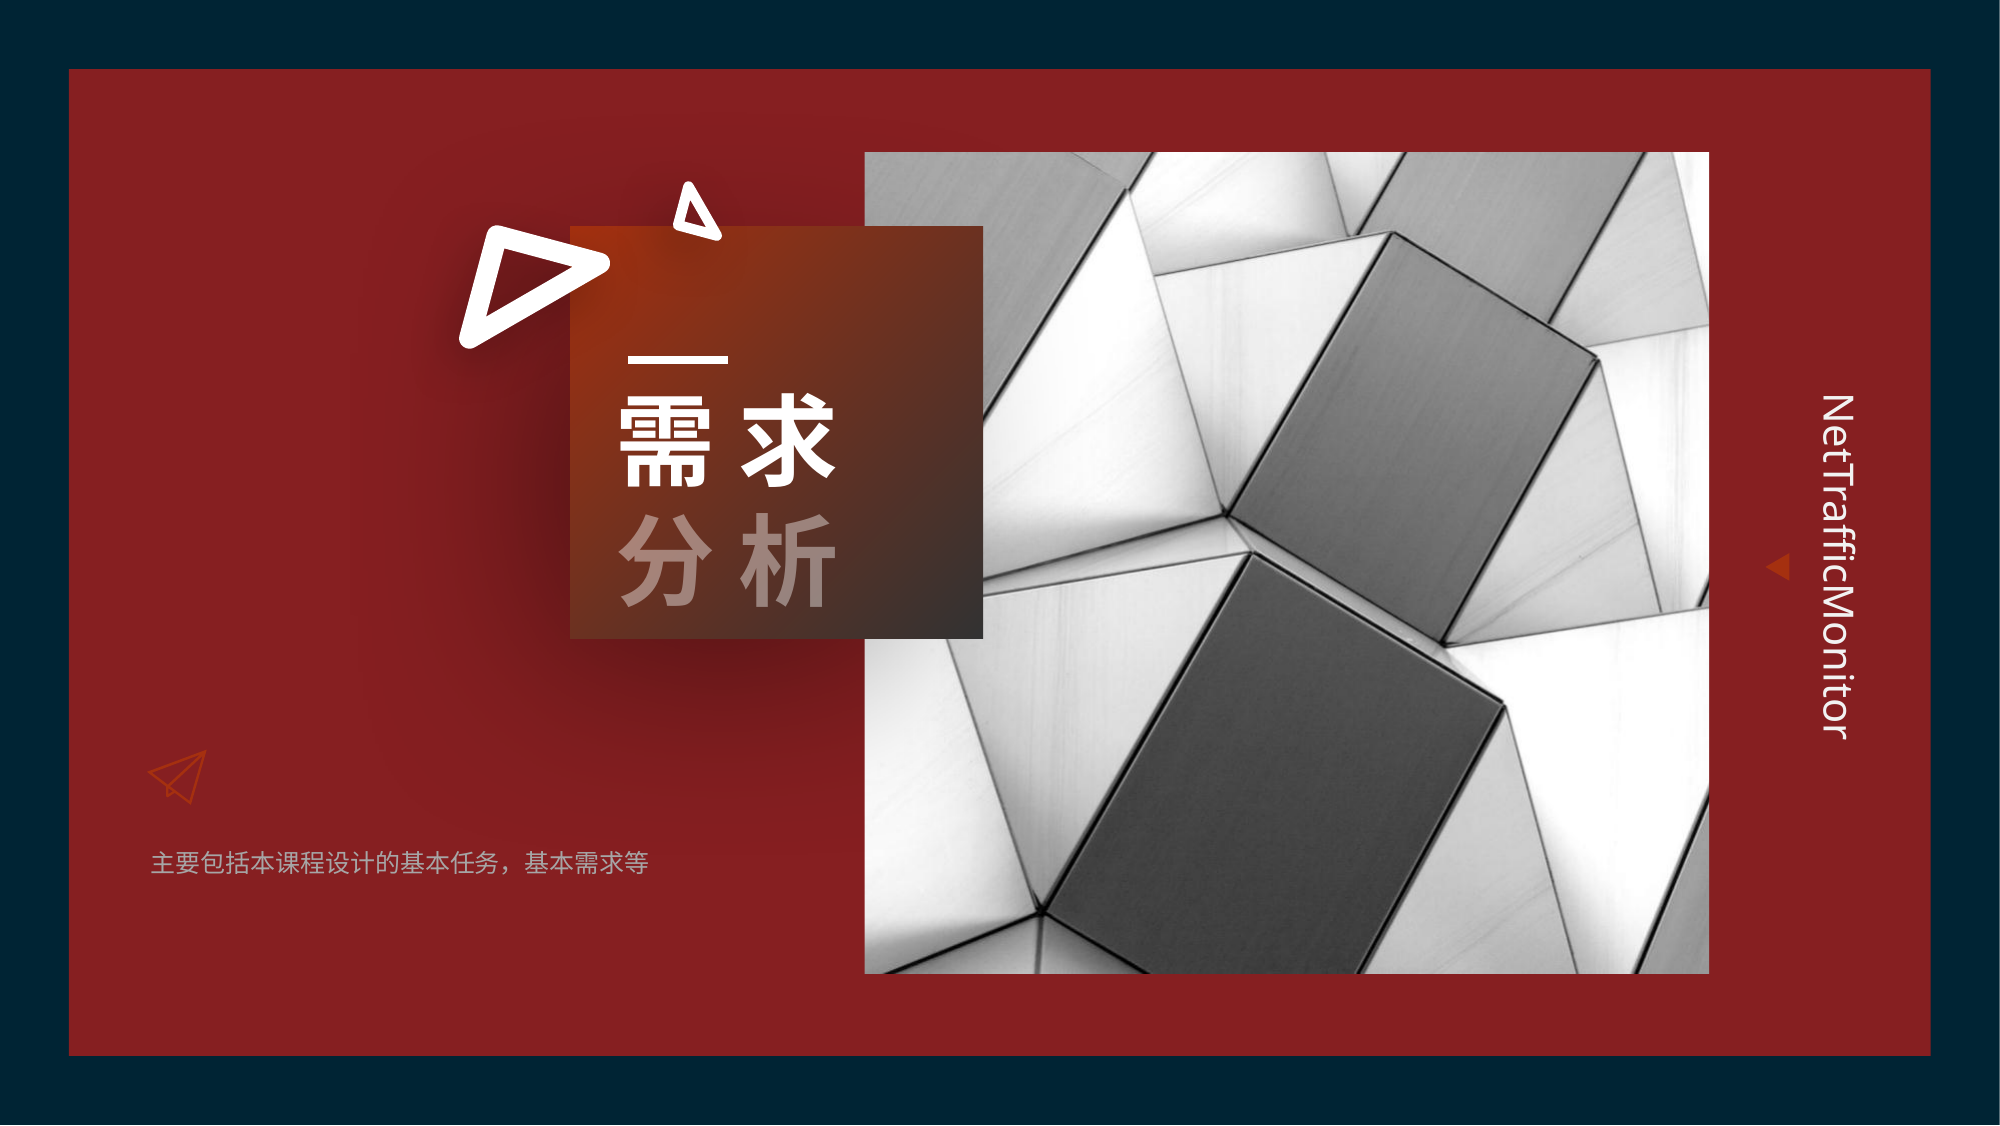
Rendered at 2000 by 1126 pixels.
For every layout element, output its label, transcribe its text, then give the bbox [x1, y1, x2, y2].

text_box [676, 184, 719, 238]
text_box 需 求 分 析 [600, 371, 859, 627]
text_box 主要包括本课程设计的基本任务，基本需求等 [135, 834, 800, 886]
text_box NetTrafficMonitor [1807, 151, 1873, 982]
picture [864, 151, 1710, 974]
text_box [568, 224, 859, 641]
text_box [67, 67, 1933, 1058]
text_box [146, 749, 207, 805]
text_box [467, 233, 602, 341]
text_box [1763, 551, 1792, 583]
